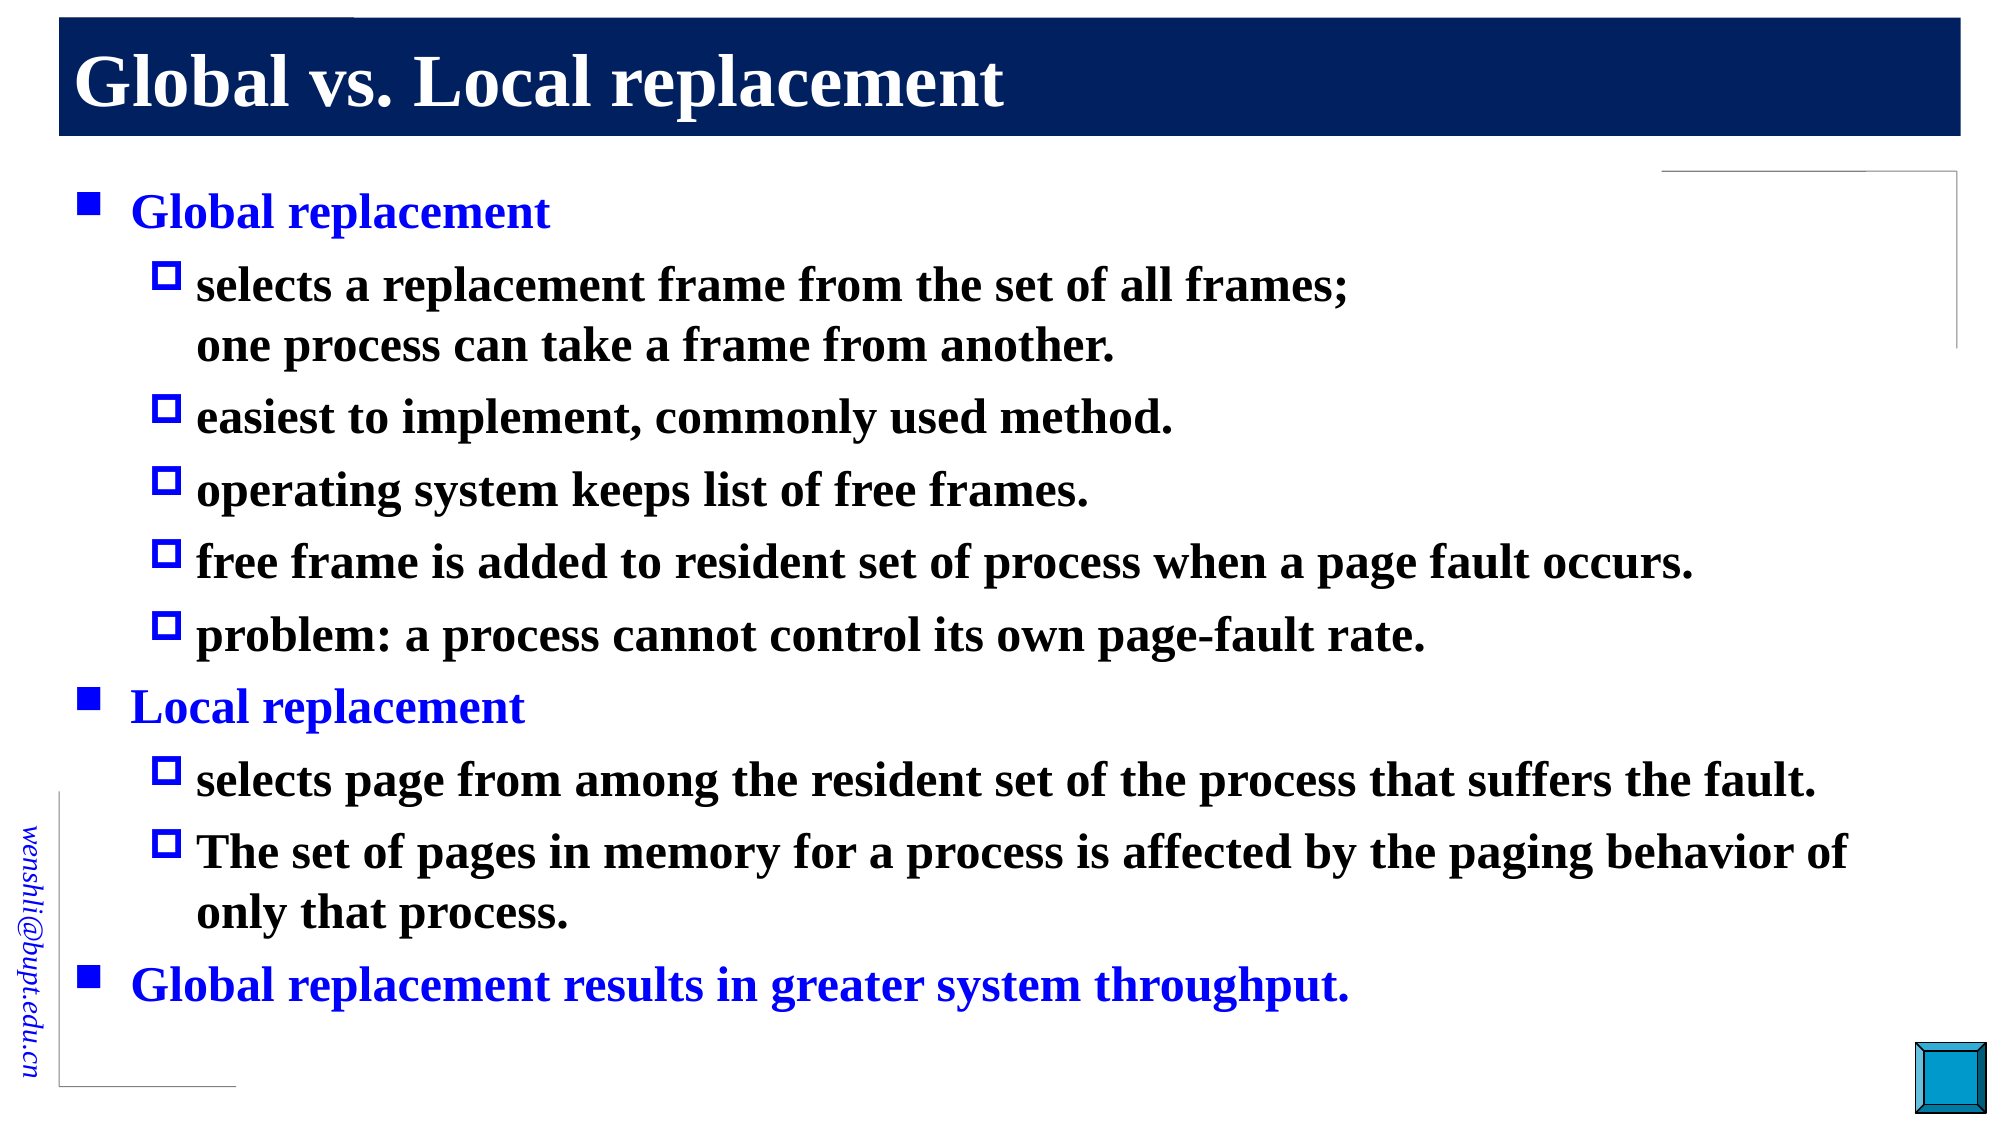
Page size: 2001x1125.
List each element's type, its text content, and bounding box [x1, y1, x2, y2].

list Global replacement selects a replacement frame from the set of all frames; one process can take a frame from another. easiest to implement, commonly used method. operating system keeps list of free frames. free frame is added to resident set of process when a page fault occurs. problem: a process cannot control its own page-fault rate. Local replacement selects page from among the resident set of the process that suffers the fault. The set of pages in memory for a process is affected by the paging behavior of only that process. Global replacement results in greater system throughput. [59, 171, 1955, 1087]
slide_number [1826, 1062, 1994, 1117]
text_box [1915, 1042, 1987, 1114]
title Global vs. Local replacement [58, 17, 1961, 137]
table_header page size [1918, 1043, 1984, 1051]
